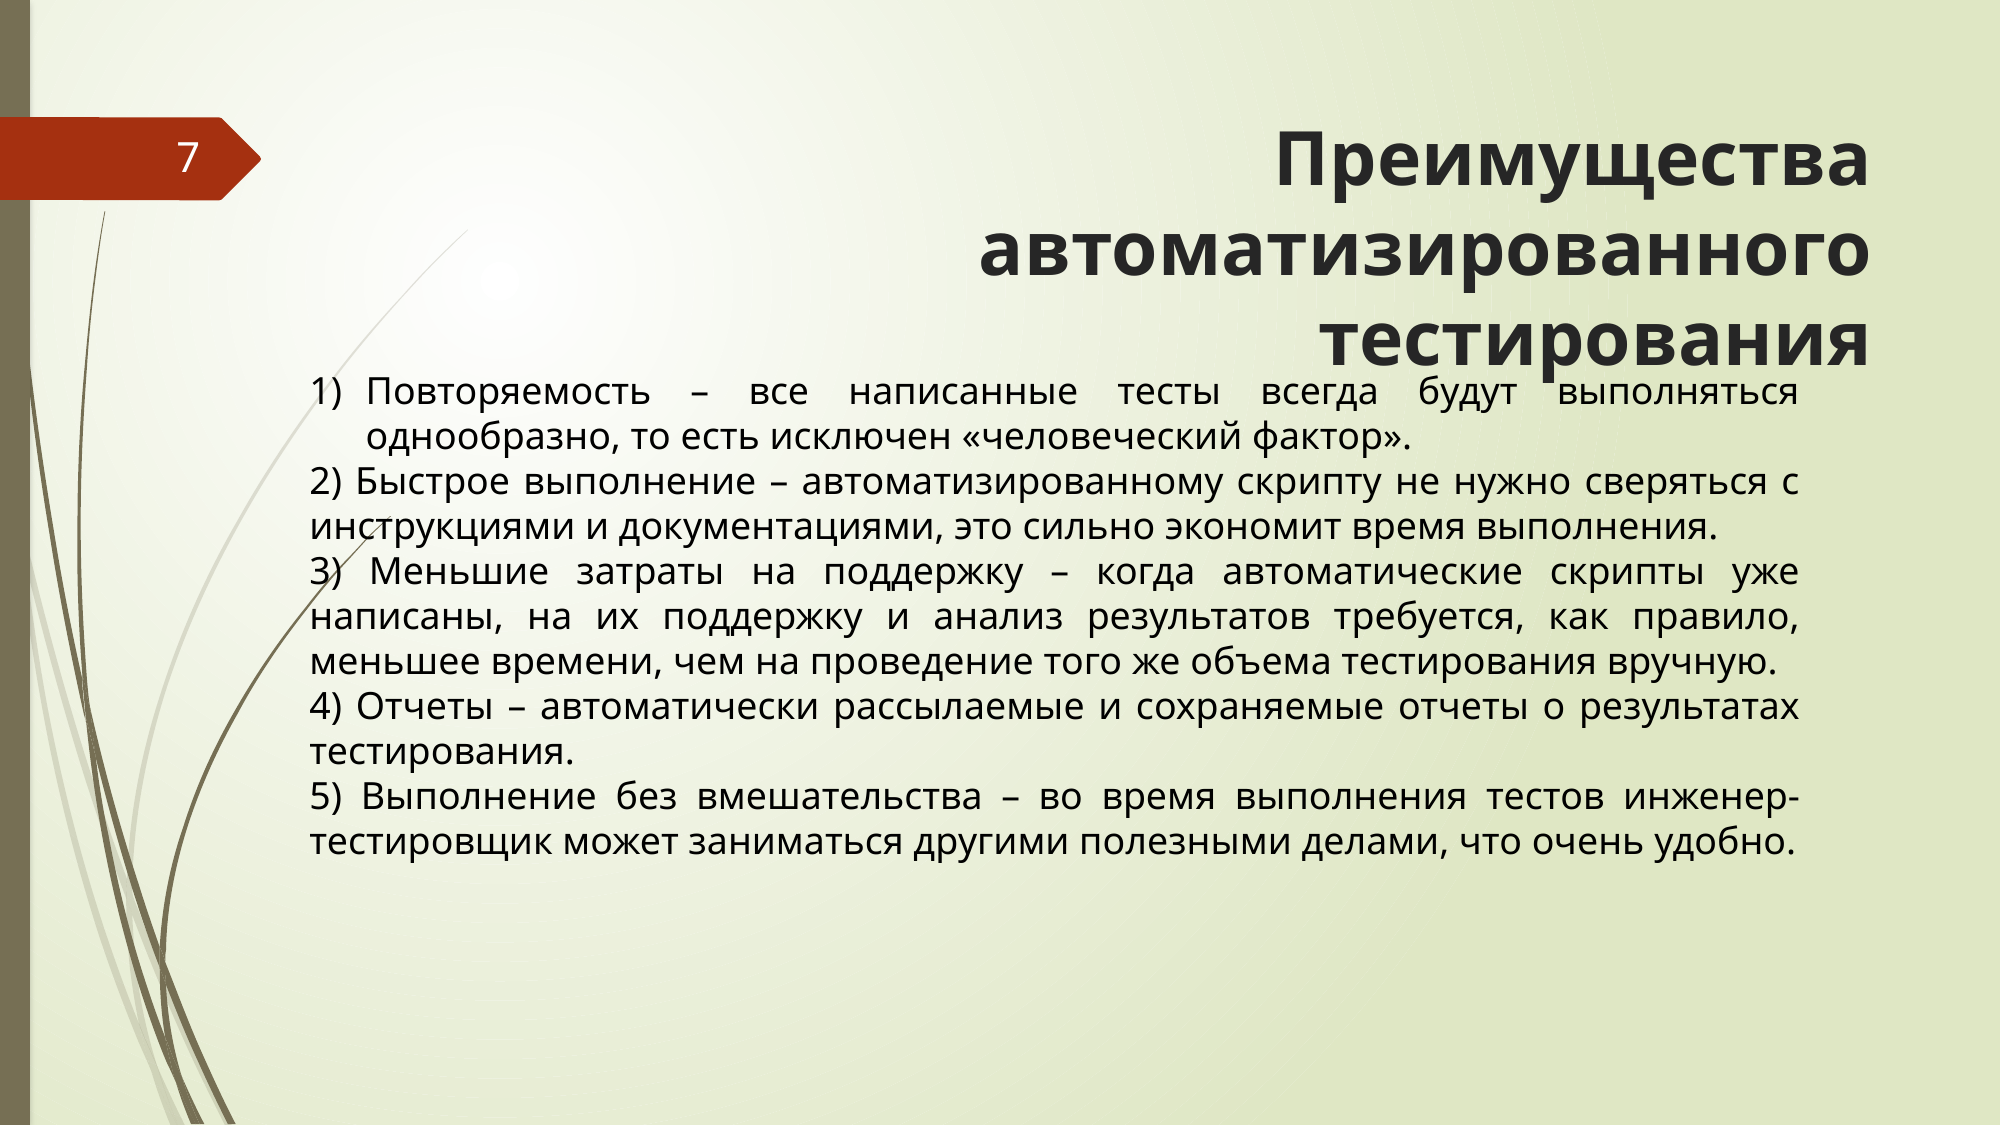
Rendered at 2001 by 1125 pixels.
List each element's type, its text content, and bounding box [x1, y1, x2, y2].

title Преимущества автоматизированного тестирования [425, 102, 1888, 313]
slide_number 7 [87, 129, 216, 190]
text_box Повторяемость – все написанные тесты всегда будут выполняться однообразно, то есть исключен «человеческий фактор». 2) Быстрое выполнение – автоматизированному скрипту не нужно сверяться с инструкциями и документациями, это сильно экономит время выполнения. 3) Меньшие затраты на поддержку – когда автоматические скрипты уже написаны, на их поддержку и анализ результатов требуется, как правило, меньшее времени, чем на проведение того же объема тестирования вручную. 4) Отчеты – автоматически рассылаемые и сохраняемые отчеты о результатах тестирования. 5) Выполнение без вмешательства – во время выполнения тестов инженер-тестировщик может заниматься другими полезными делами, что очень удобно. [294, 359, 1816, 869]
